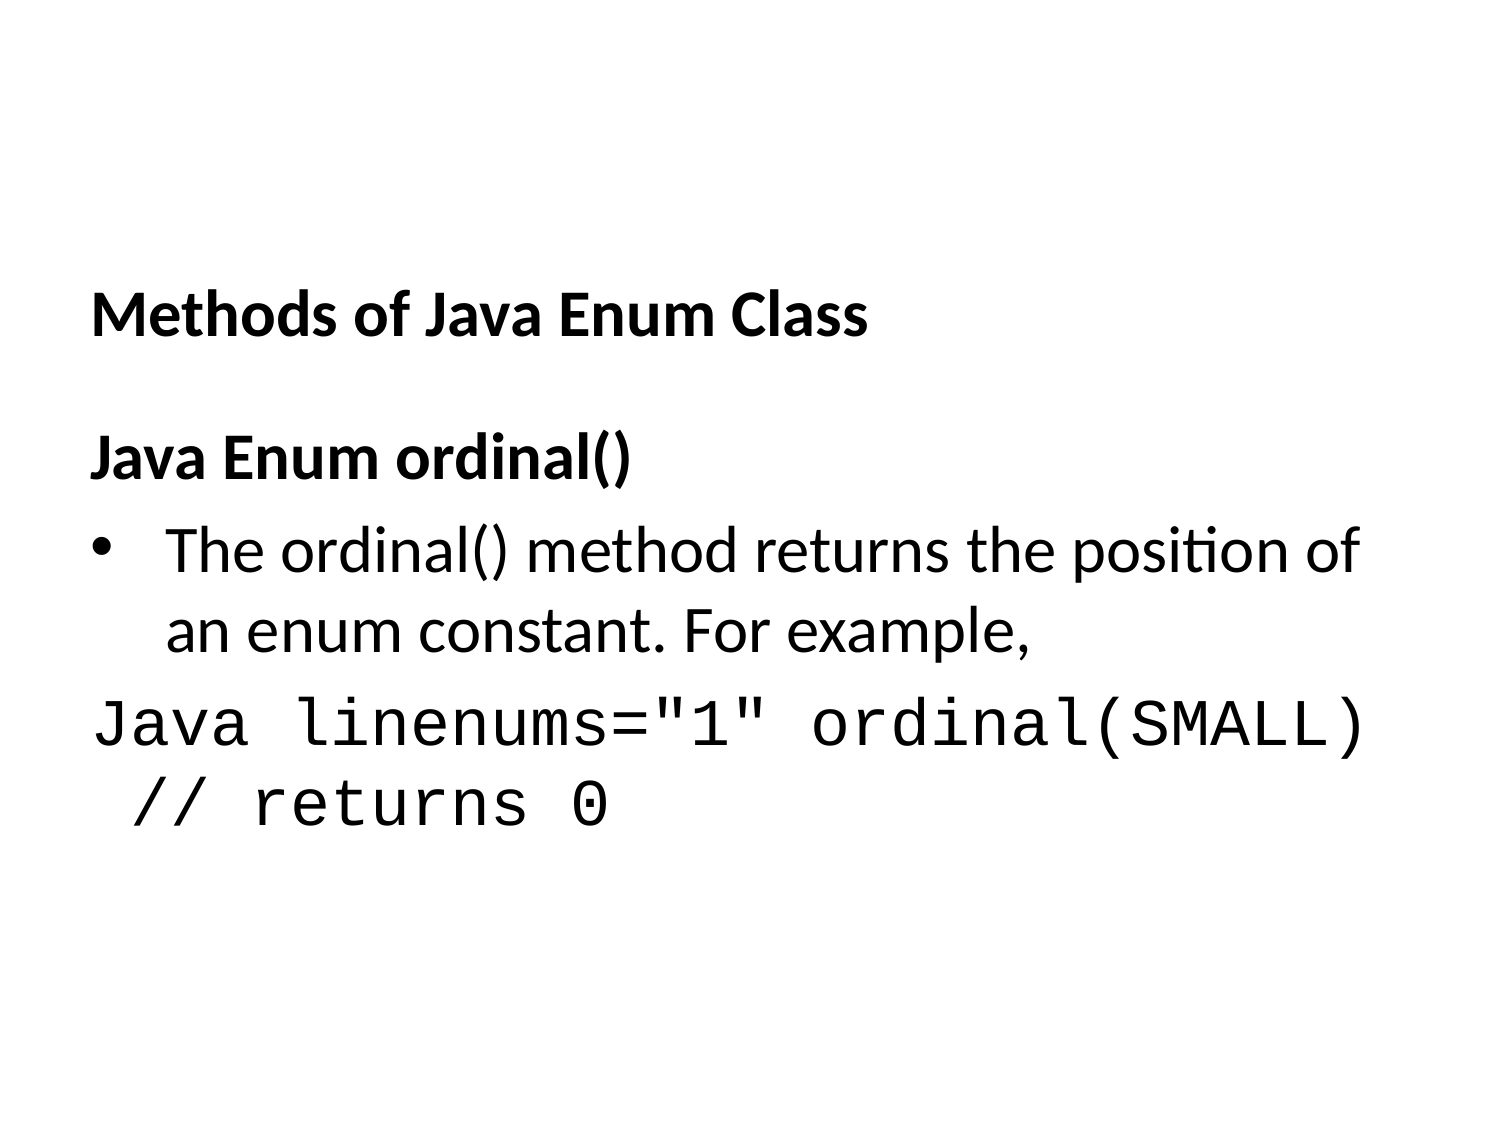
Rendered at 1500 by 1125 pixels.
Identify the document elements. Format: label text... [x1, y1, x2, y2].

list Methods of Java Enum Class Java Enum ordinal() The ordinal() method returns the position of an enum constant. For example, Java linenums="1" ordinal(SMALL) // returns 0 [75, 262, 1425, 1005]
